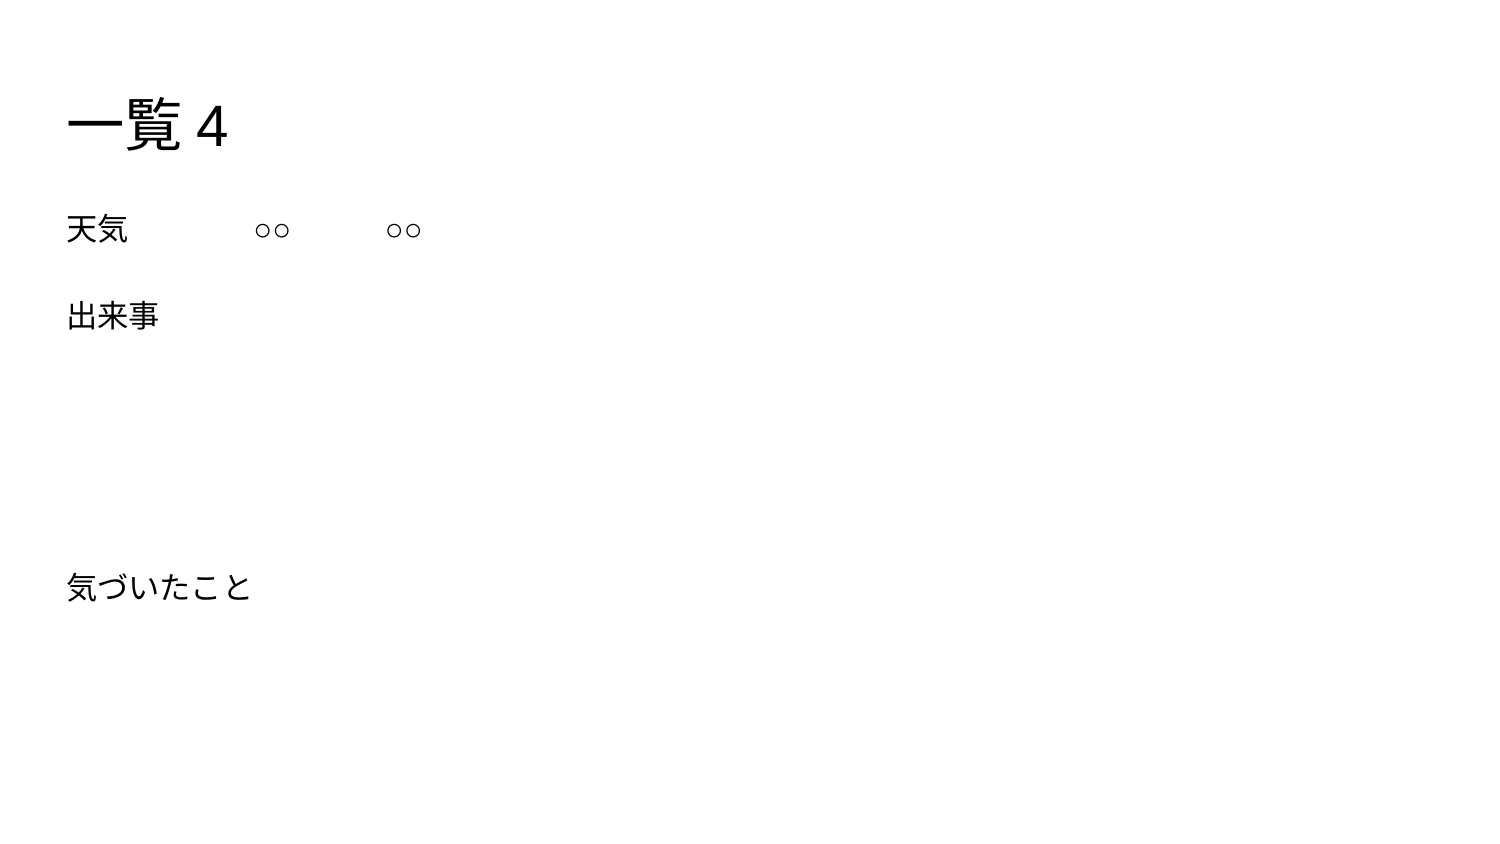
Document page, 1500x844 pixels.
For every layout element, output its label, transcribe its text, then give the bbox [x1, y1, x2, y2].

title 一覧4 [51, 72, 1449, 167]
list 天気 ○○ ○○ 出来事 気づいたこと [51, 189, 1449, 750]
